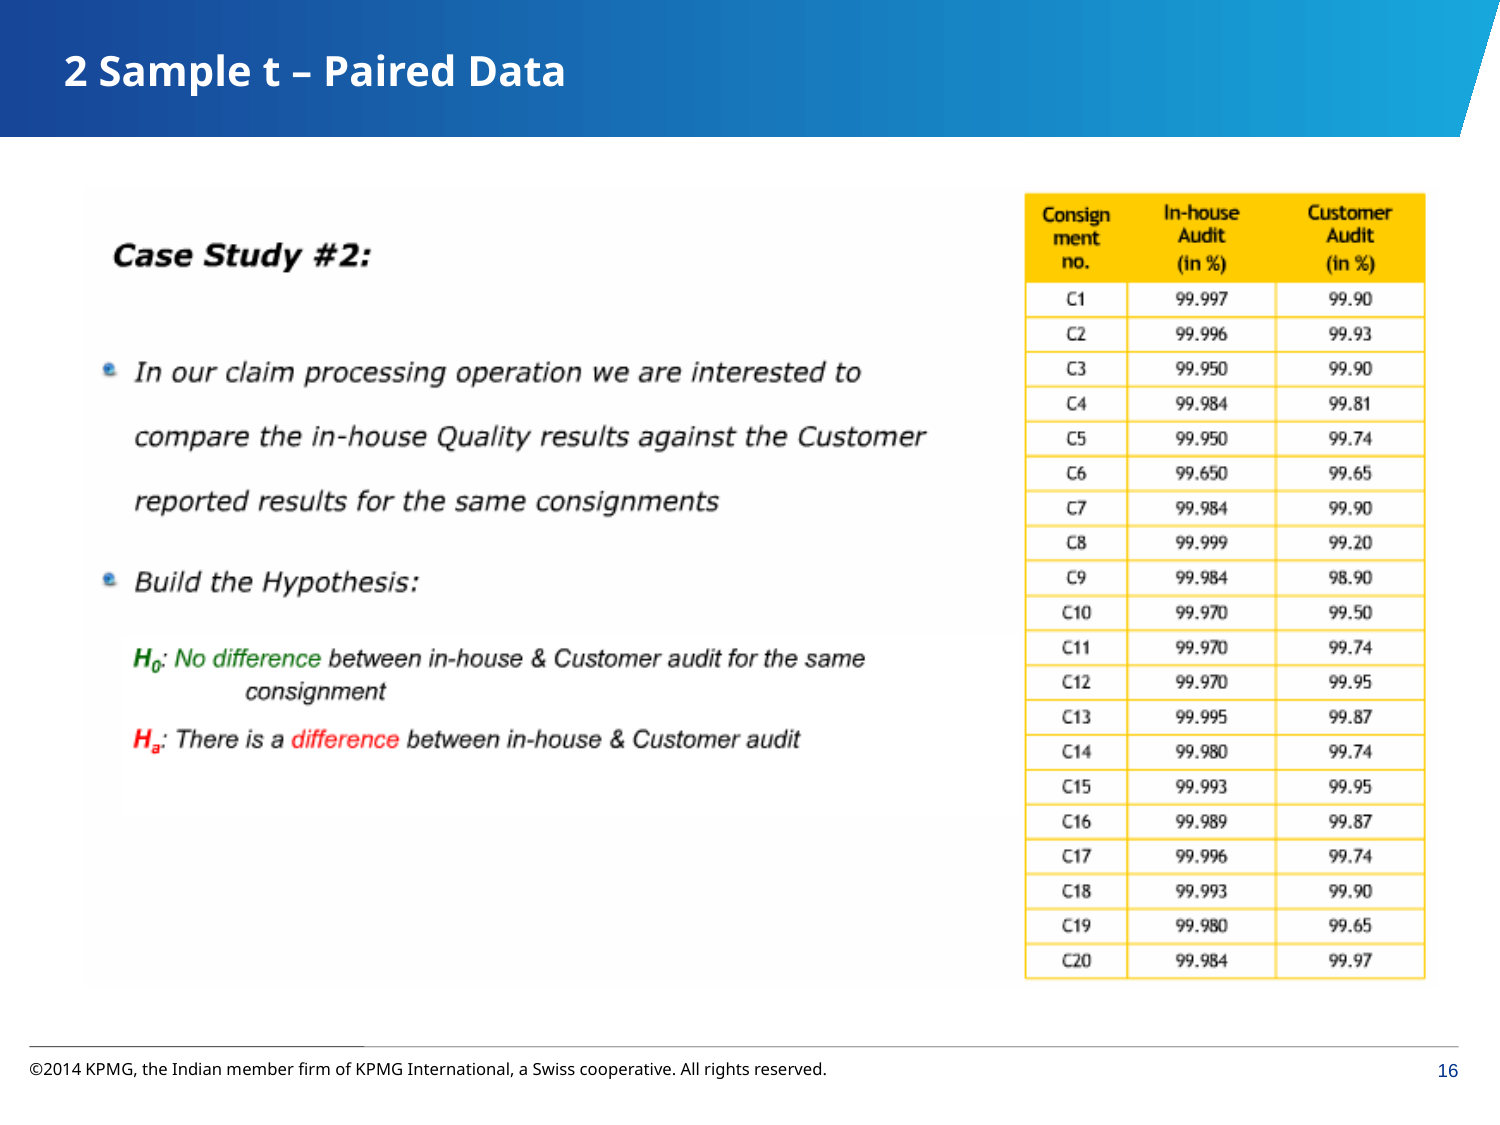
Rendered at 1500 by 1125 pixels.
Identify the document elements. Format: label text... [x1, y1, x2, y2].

text_box 2 Sample t – Paired Data [49, 37, 582, 103]
picture [84, 187, 1438, 988]
